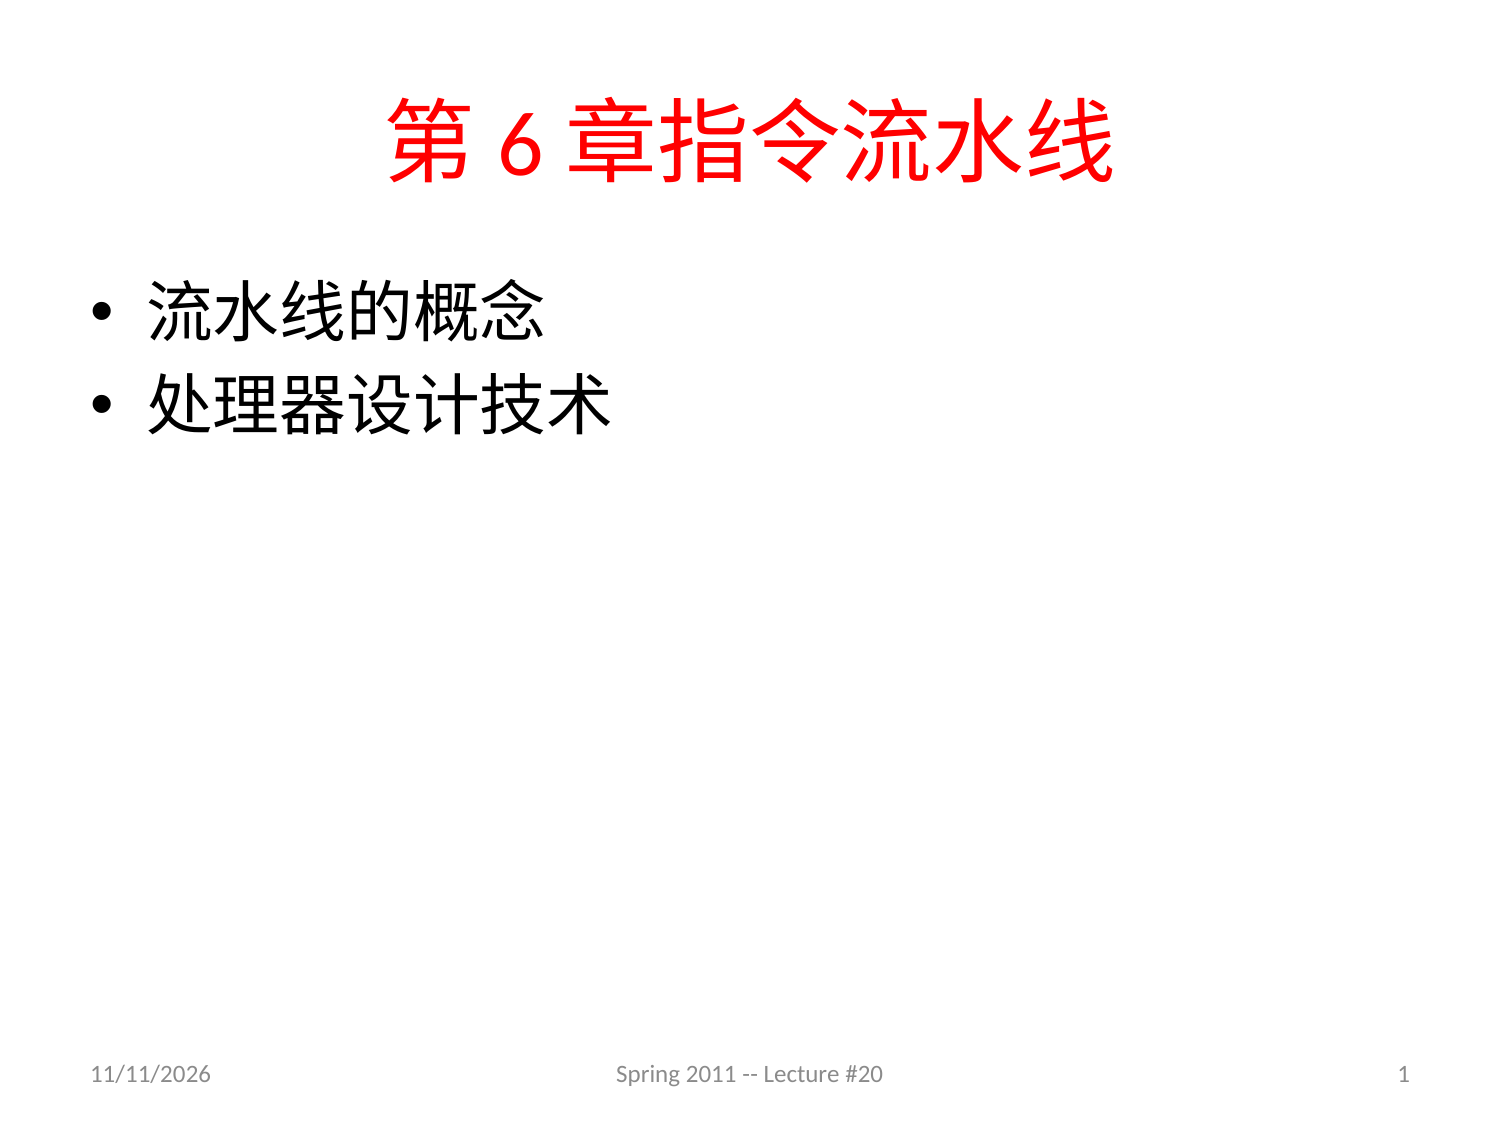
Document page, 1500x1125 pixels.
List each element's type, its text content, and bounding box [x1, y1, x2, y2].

list 流水线的概念 处理器设计技术 [75, 262, 1425, 1005]
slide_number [75, 1042, 425, 1103]
footer Spring 2011 -- Lecture #20 [512, 1042, 988, 1103]
title 第6章指令流水线 [75, 45, 1425, 233]
slide_number 1 [1074, 1042, 1425, 1103]
